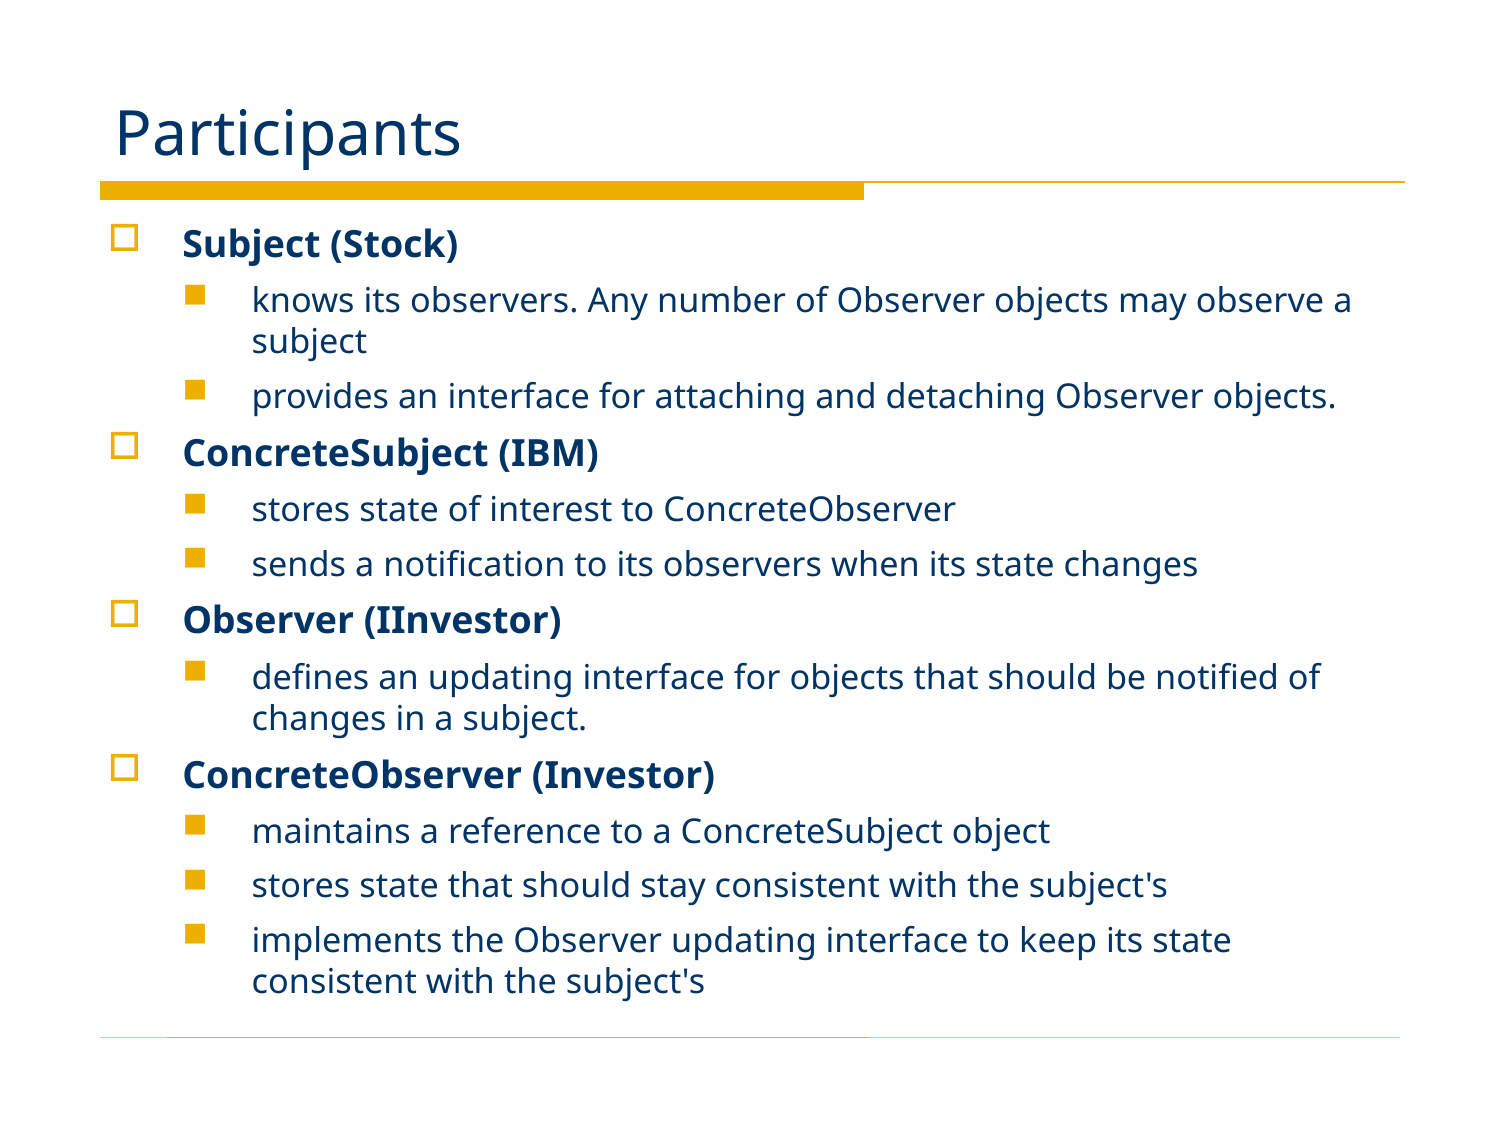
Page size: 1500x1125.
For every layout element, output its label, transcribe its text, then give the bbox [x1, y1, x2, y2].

list Subject (Stock) knows its observers. Any number of Observer objects may observe a subject provides an interface for attaching and detaching Observer objects. ConcreteSubject (IBM) stores state of interest to ConcreteObserver sends a notification to its observers when its state changes Observer (IInvestor) defines an updating interface for objects that should be notified of changes in a subject. ConcreteObserver (Investor) maintains a reference to a ConcreteSubject object stores state that should stay consistent with the subject's implements the Observer updating interface to keep its state consistent with the subject's [92, 212, 1406, 1013]
title Participants [99, 24, 1413, 176]
